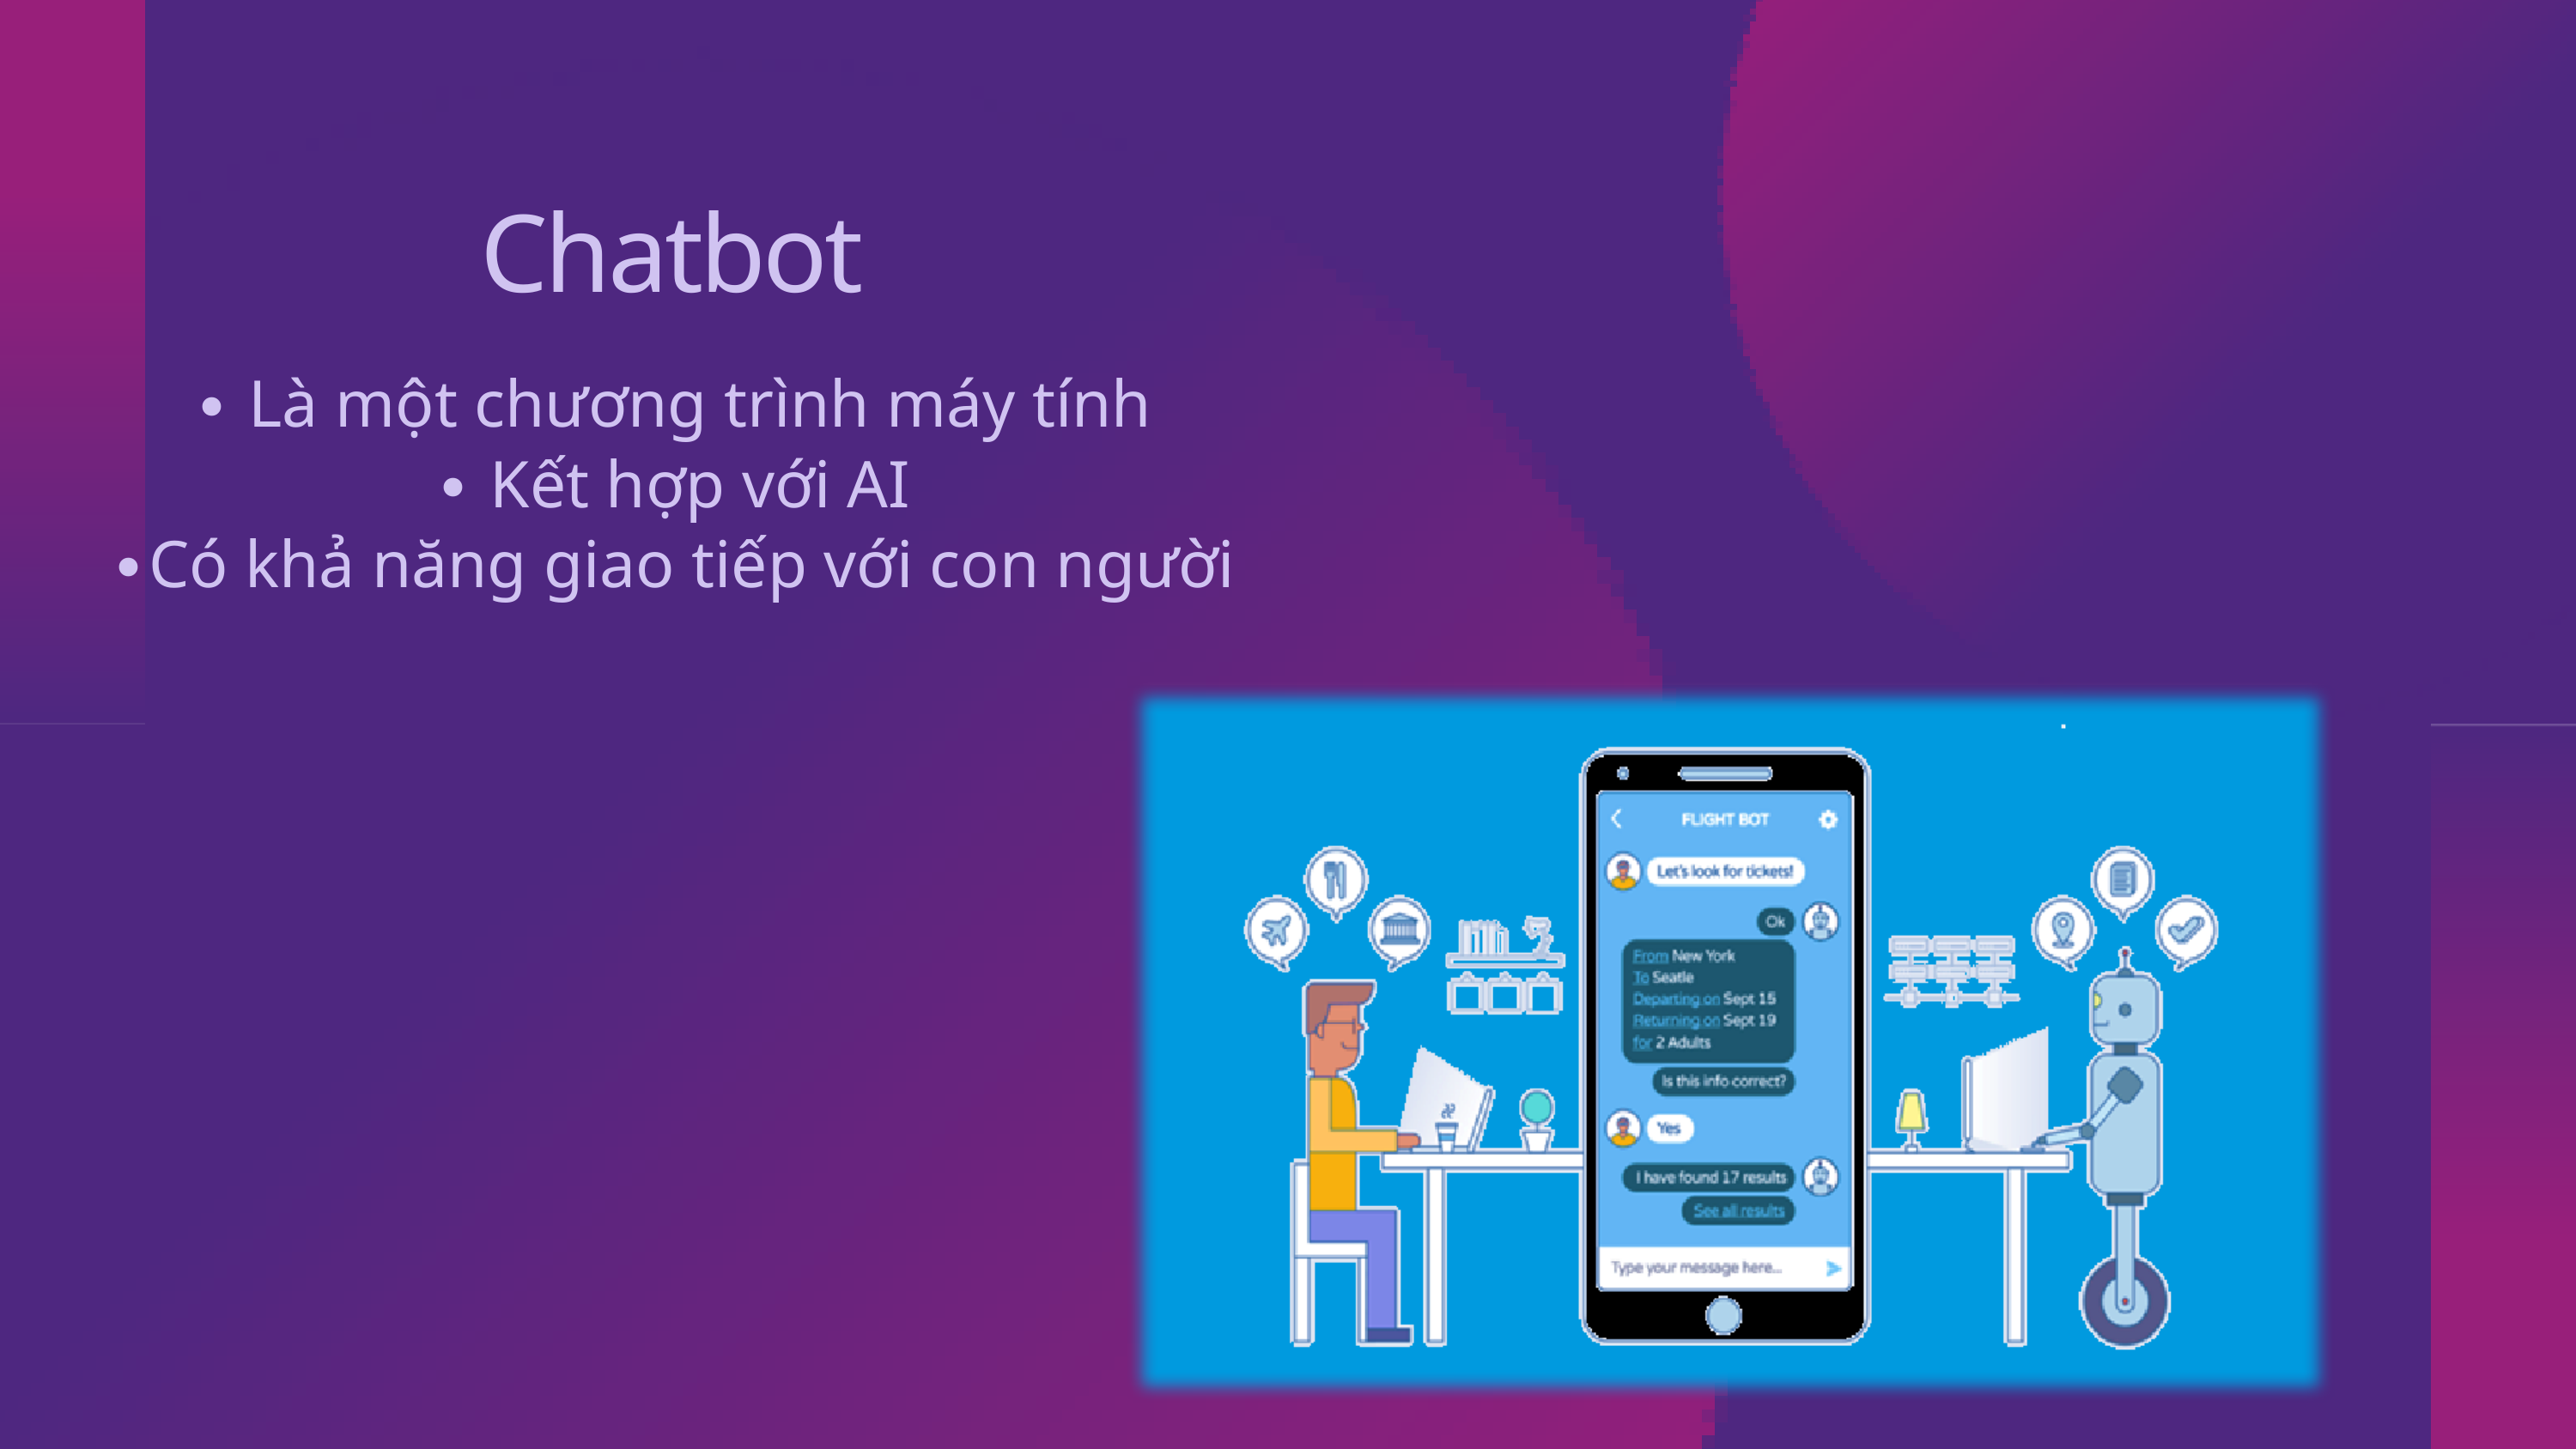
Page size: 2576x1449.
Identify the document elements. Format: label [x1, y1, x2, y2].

picture [0, 0, 2576, 1449]
text_box [1, 187, 1344, 601]
